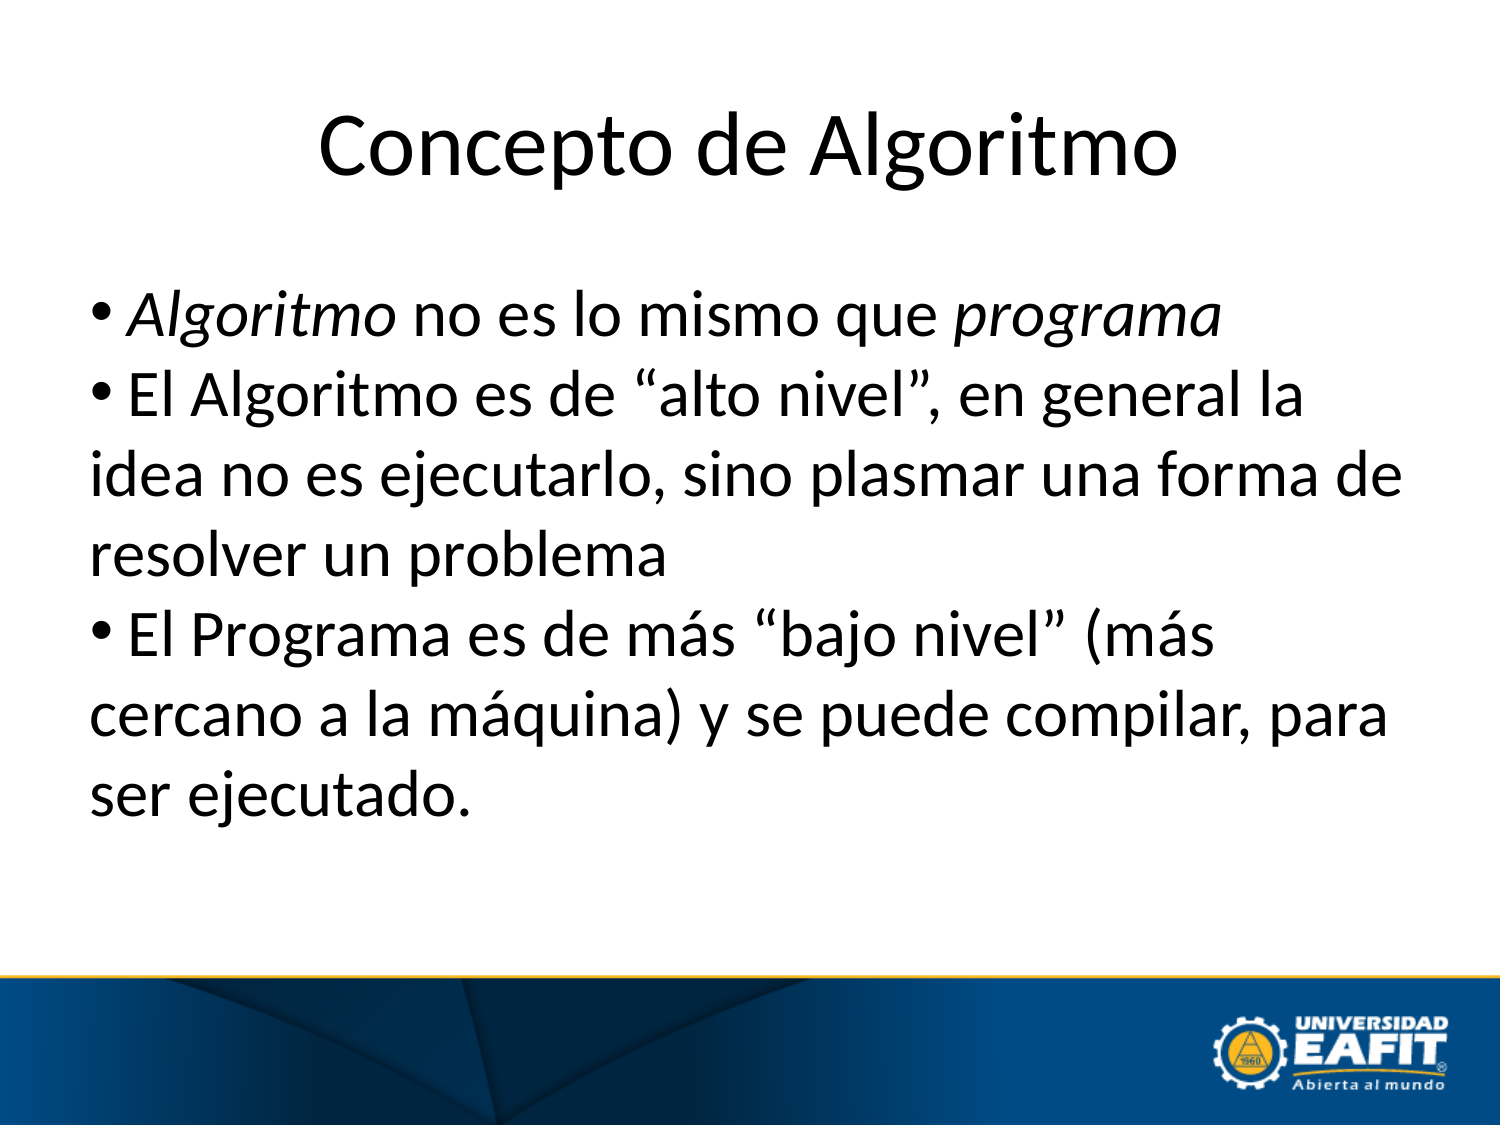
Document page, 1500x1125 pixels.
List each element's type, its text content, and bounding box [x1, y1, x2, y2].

text_box Algoritmo no es lo mismo que programa El Algoritmo es de “alto nivel”, en general la idea no es ejecutarlo, sino plasmar una forma de resolver un problema El Programa es de más “bajo nivel” (más cercano a la máquina) y se puede compilar, para ser ejecutado. [75, 262, 1425, 1005]
picture [0, 0, 1500, 1125]
text_box Concepto de Algoritmo [75, 45, 1425, 233]
